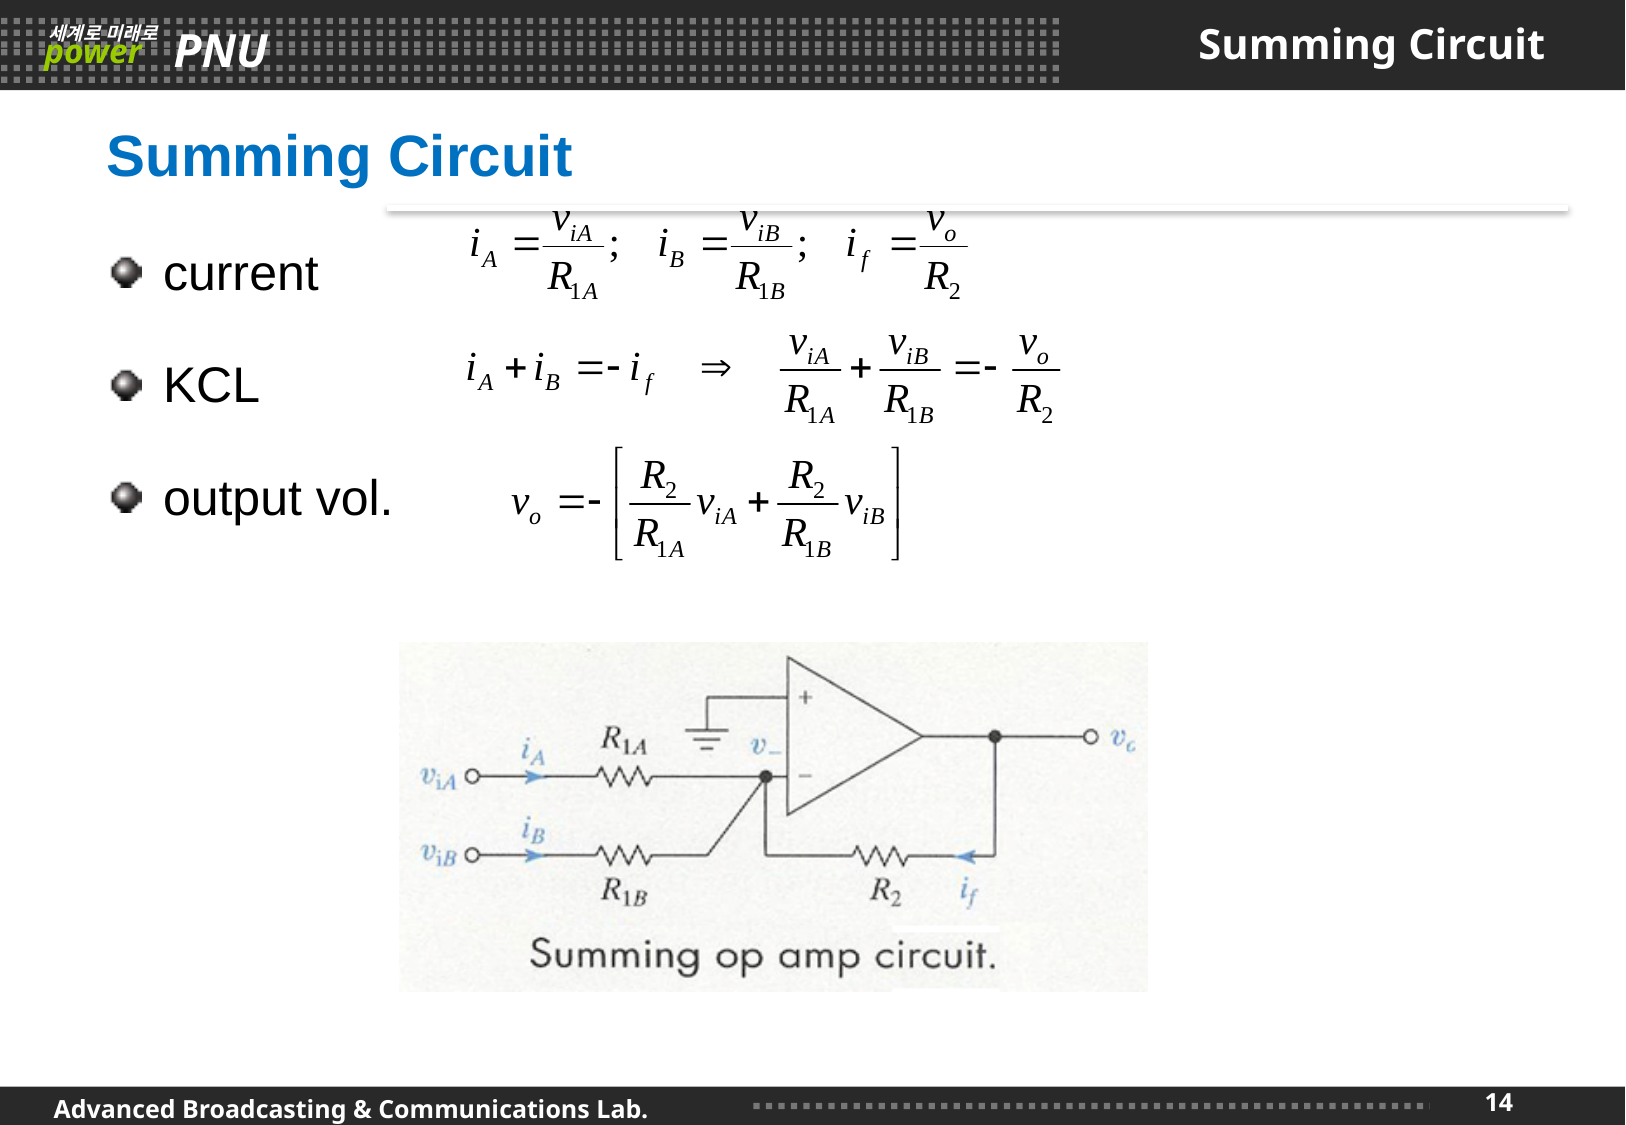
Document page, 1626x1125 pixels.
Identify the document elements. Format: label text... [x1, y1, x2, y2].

picture [106, 252, 142, 288]
picture [106, 365, 142, 401]
list Summing Circuit current KCL output vol. [91, 110, 1536, 1032]
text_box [505, 440, 913, 570]
picture [106, 477, 142, 513]
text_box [463, 191, 975, 309]
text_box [460, 314, 1068, 433]
picture [398, 642, 1148, 993]
title Summing Circuit [0, 0, 1625, 89]
